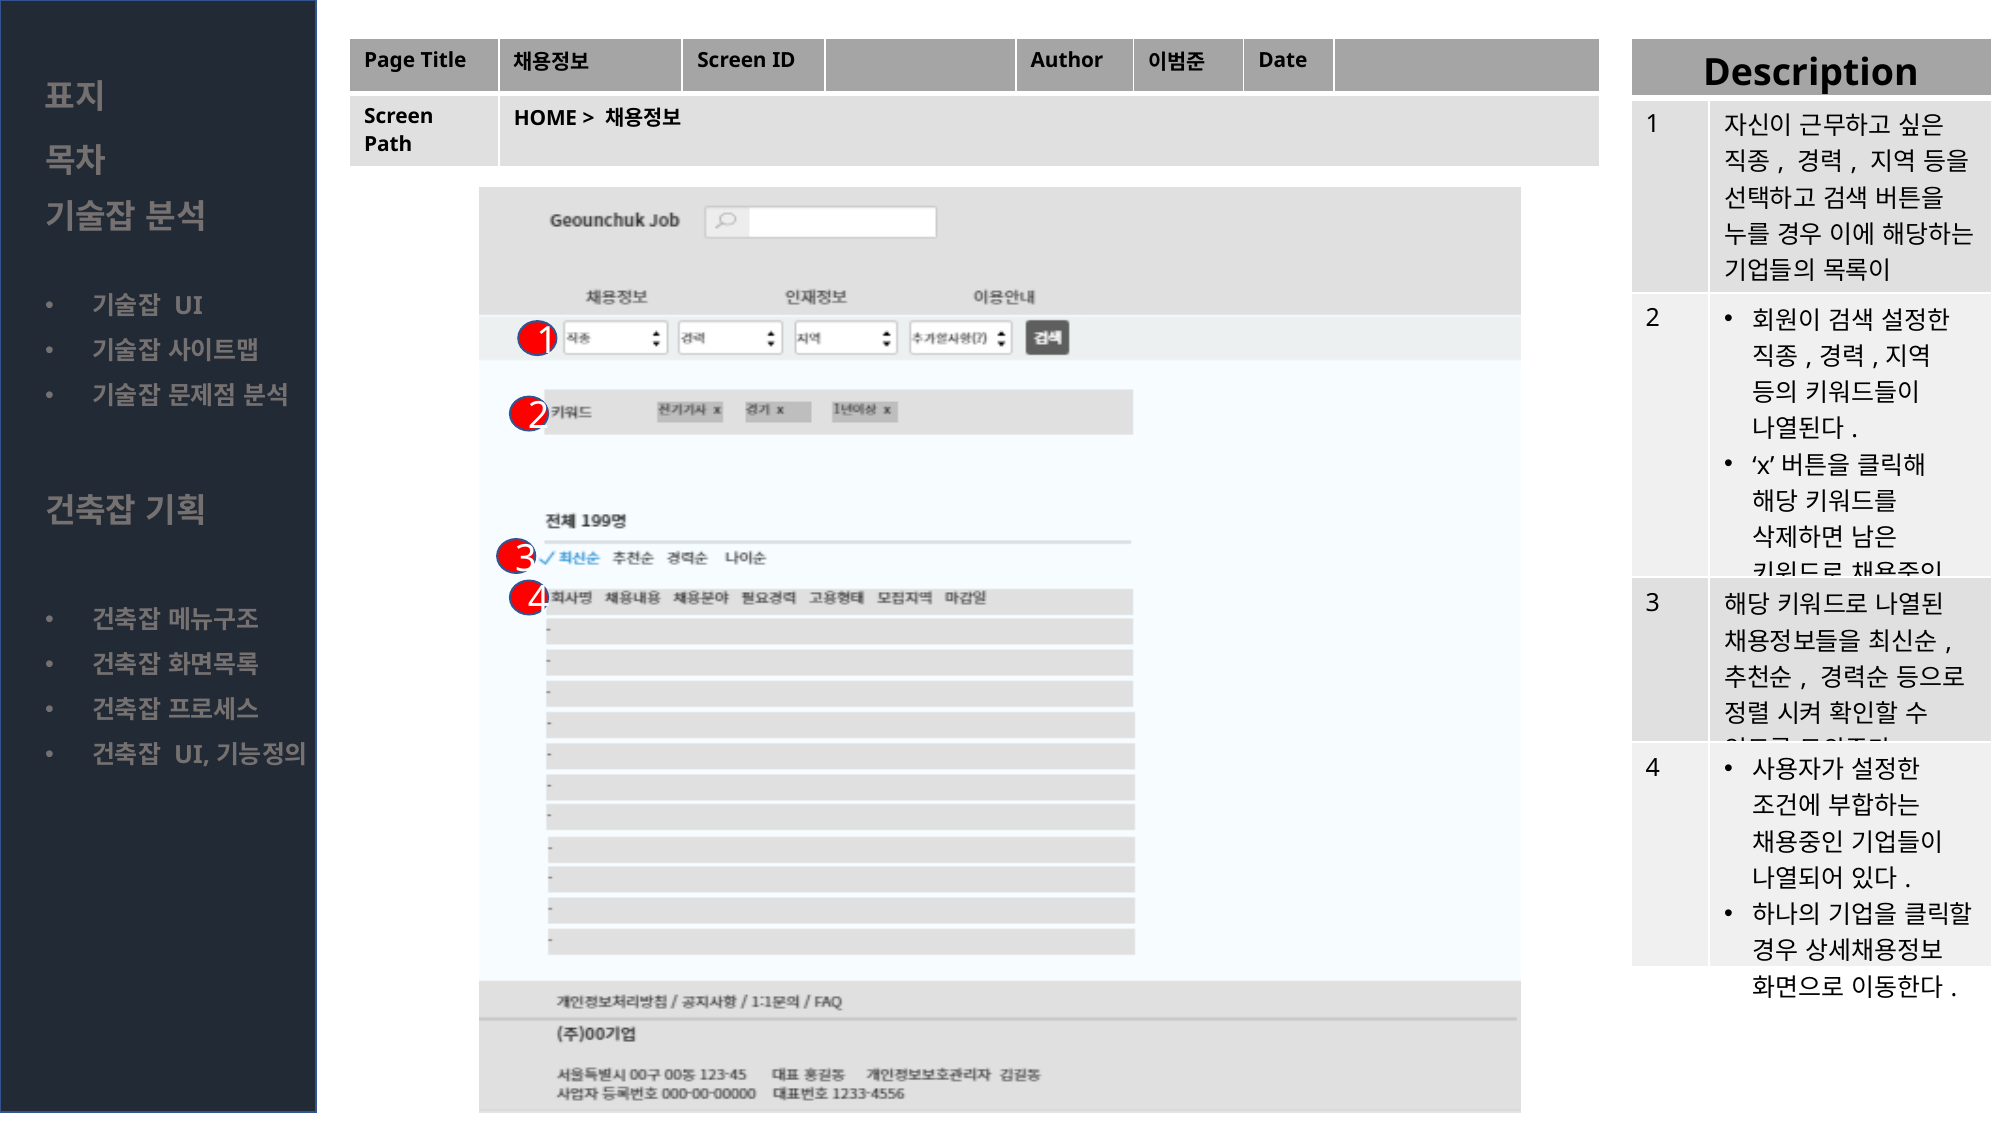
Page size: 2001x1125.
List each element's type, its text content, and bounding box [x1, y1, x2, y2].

text_box 목차 [29, 132, 241, 187]
table_header [826, 39, 1015, 91]
table_header Description [1632, 39, 1991, 95]
table_cell Screen Path [350, 96, 498, 166]
table_cell 4 [1632, 743, 1708, 966]
table_cell 해당 키워드로 나열된 채용정보들을 최신순, 추천순, 경력순 등으로 정렬 시켜 확인할 수 있도록 도와준다. [1710, 578, 1991, 741]
text_box 기술잡 분석 기술잡 UI 기술잡 사이트맵 기술잡 문제점 분석 건축잡 기획 건축잡 메뉴구조 건축잡 화면목록 건축잡 프로세스 건축잡 UI,기능정의 [30, 187, 479, 777]
table_header 채용정보 [500, 39, 681, 91]
table_header Screen ID [683, 39, 824, 91]
table_cell 자신이 근무하고 싶은 직종, 경력, 지역 등을 선택하고 검색 버튼을 누를 경우 이에 해당하는 기업들의 목록이 나열된다. [1710, 101, 1991, 292]
table_cell 사용자가 설정한 조건에 부합하는 채용중인 기업들이 나열되어 있다. 하나의 기업을 클릭할 경우 상세채용정보 화면으로 이동한다. [1710, 743, 1991, 966]
table_cell 3 [1632, 578, 1708, 741]
table_cell 회원이 검색 설정한 직종,경력,지역 등의 키워드들이 나열된다. ‘x’버튼을 클릭해 해당 키워드를 삭제하면 남은 키워드로 채용중인 기업들을 재검색한다. [1710, 294, 1991, 576]
table_header Author [1017, 39, 1133, 91]
table_header 이범준 [1134, 39, 1243, 91]
text_box 표지 [29, 67, 242, 123]
table_header [1335, 39, 1599, 91]
picture [479, 187, 1521, 1113]
table_cell HOME > 채용정보 [500, 96, 1599, 166]
text_box [0, 0, 317, 1113]
table_cell 1 [1632, 101, 1708, 292]
table_header Date [1244, 39, 1333, 91]
table_cell 2 [1632, 294, 1708, 576]
table_header Page Title [350, 39, 498, 91]
